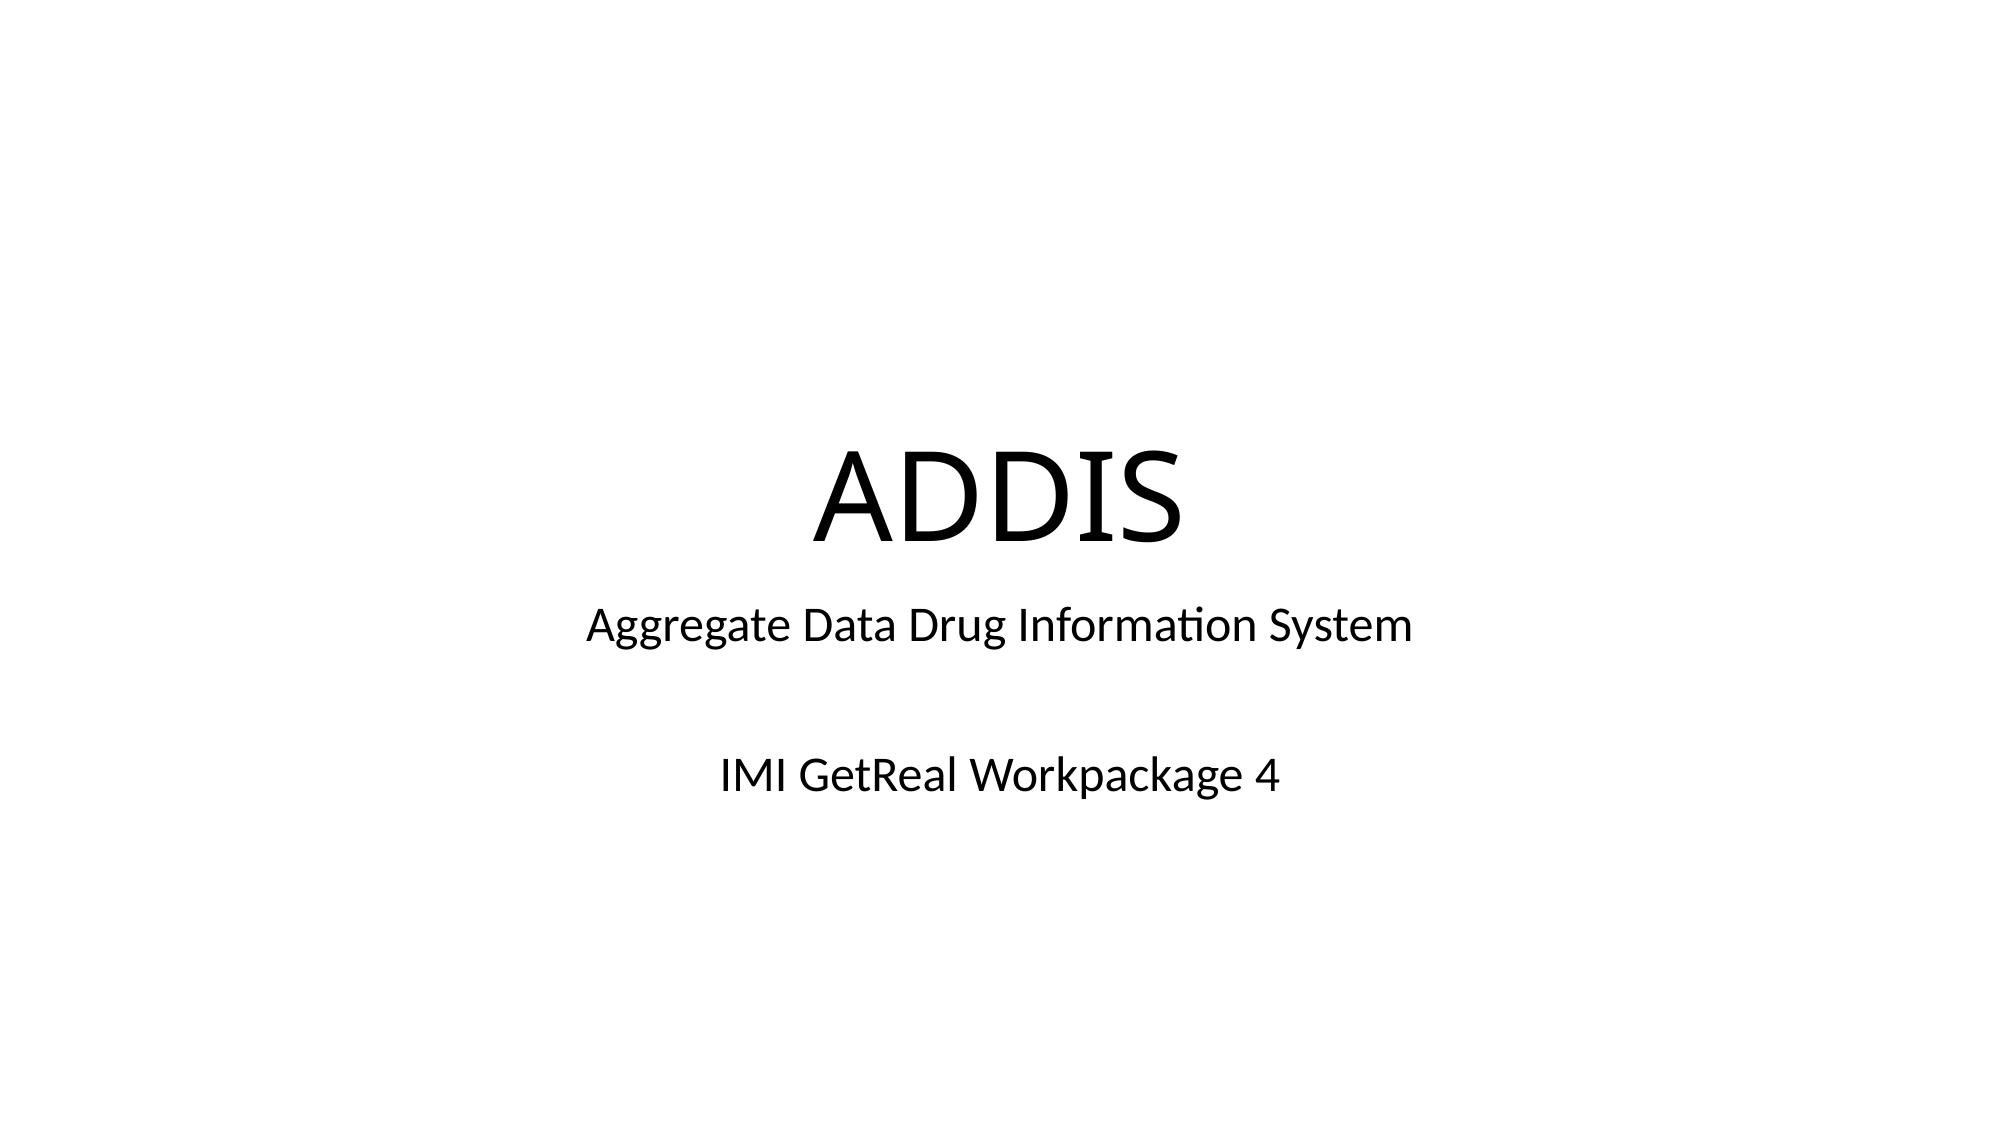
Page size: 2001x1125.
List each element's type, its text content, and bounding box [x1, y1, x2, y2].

subtitle Aggregate Data Drug Information System IMI GetReal Workpackage 4 [249, 590, 1750, 863]
title ADDIS [249, 184, 1750, 576]
